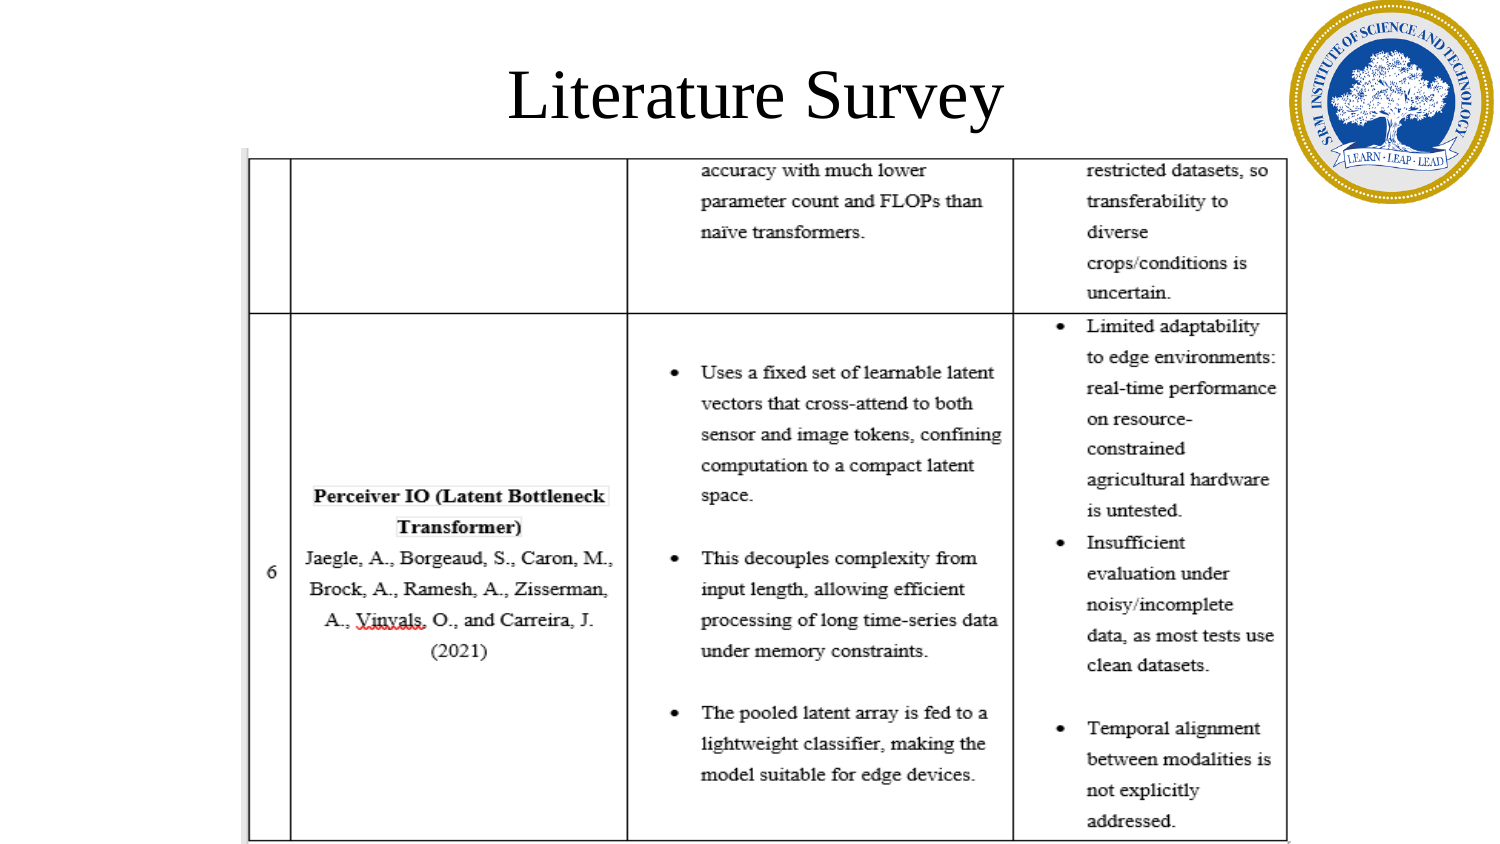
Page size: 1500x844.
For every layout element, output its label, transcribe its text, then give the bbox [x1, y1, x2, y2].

picture [241, 0, 1494, 844]
title Literature Survey [109, 14, 1283, 178]
